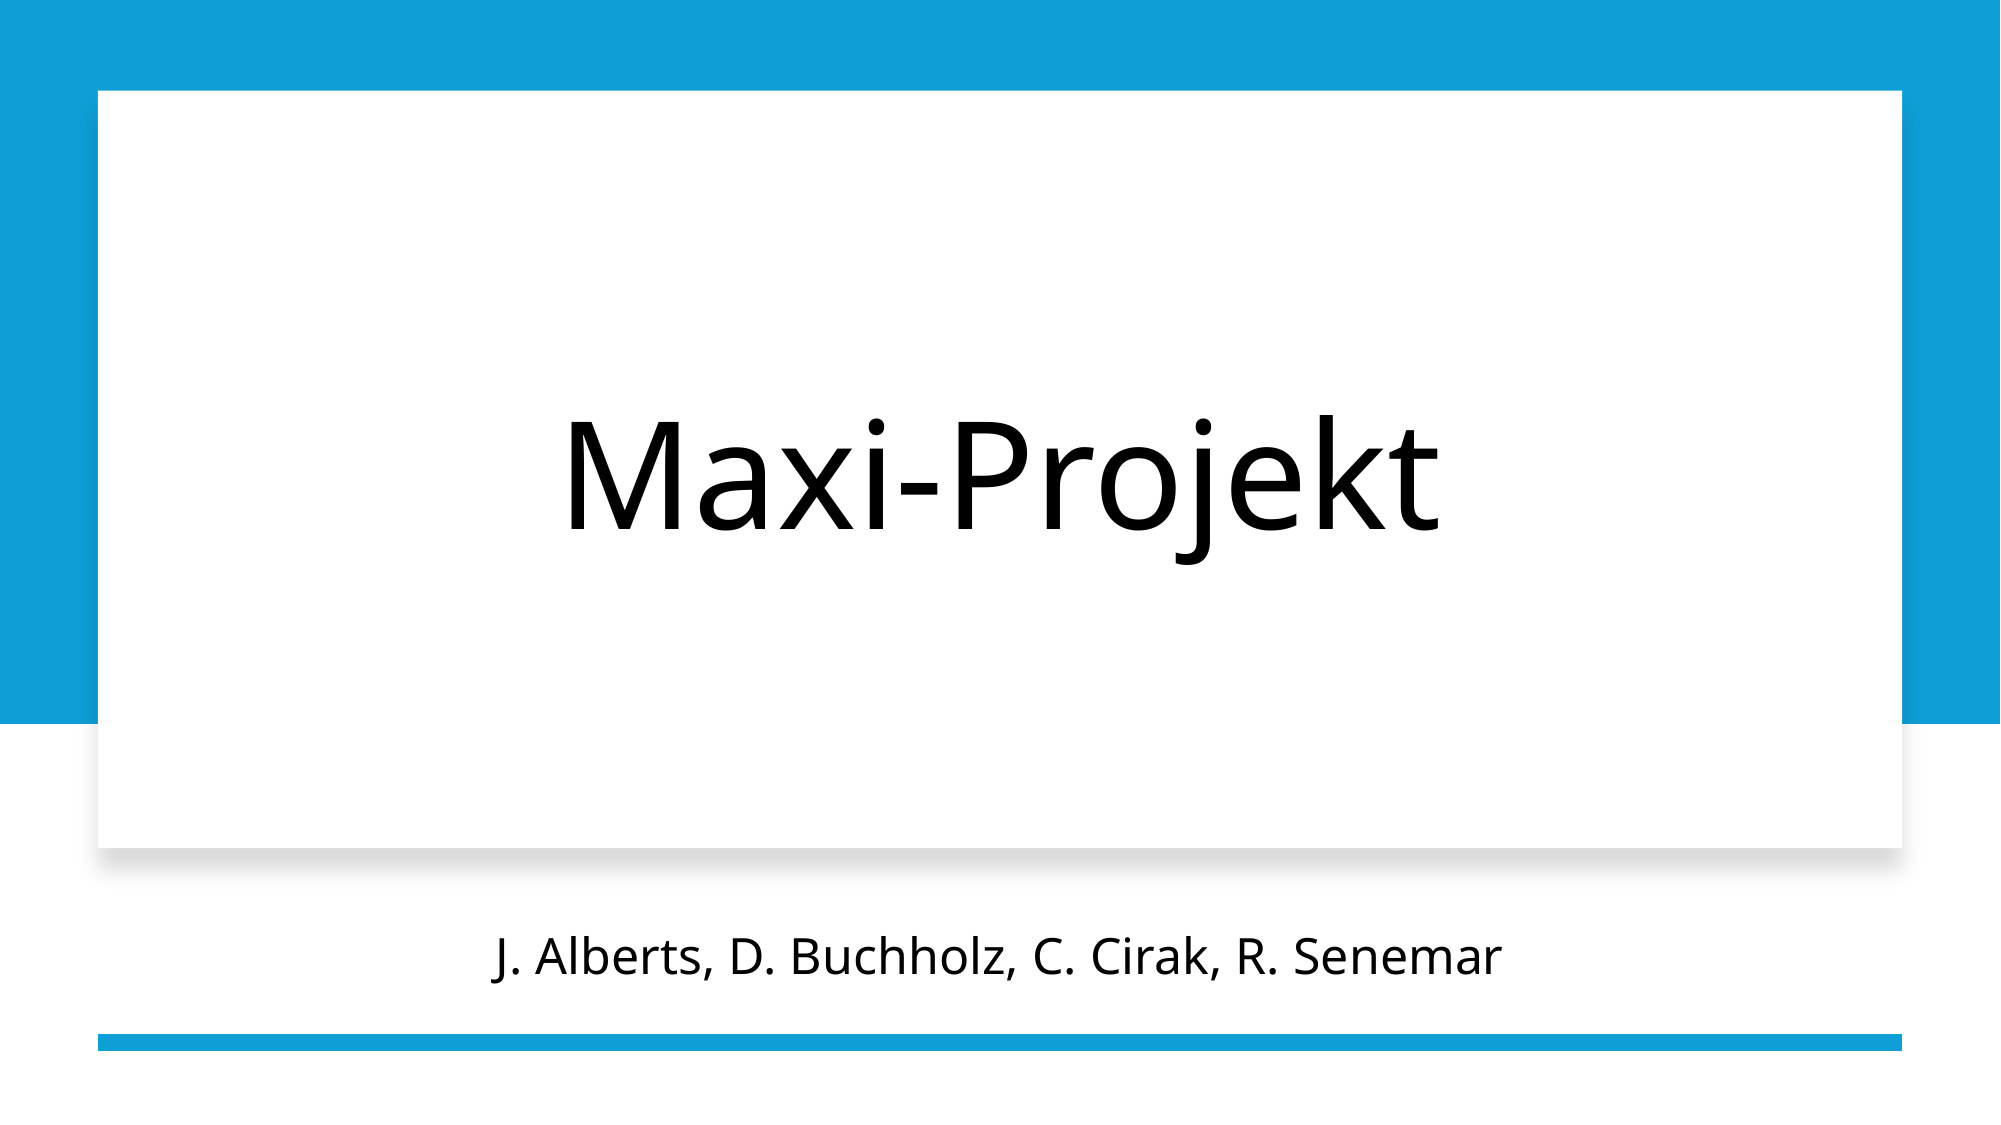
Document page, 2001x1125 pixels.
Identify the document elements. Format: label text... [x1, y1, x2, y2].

text_box [0, 725, 2000, 1125]
subtitle J. Alberts, D. Buchholz, C. Cirak, R. Senemar [249, 904, 1750, 1012]
text_box [96, 89, 1904, 850]
title Maxi-Projekt [249, 212, 1750, 750]
text_box [0, 0, 2000, 725]
